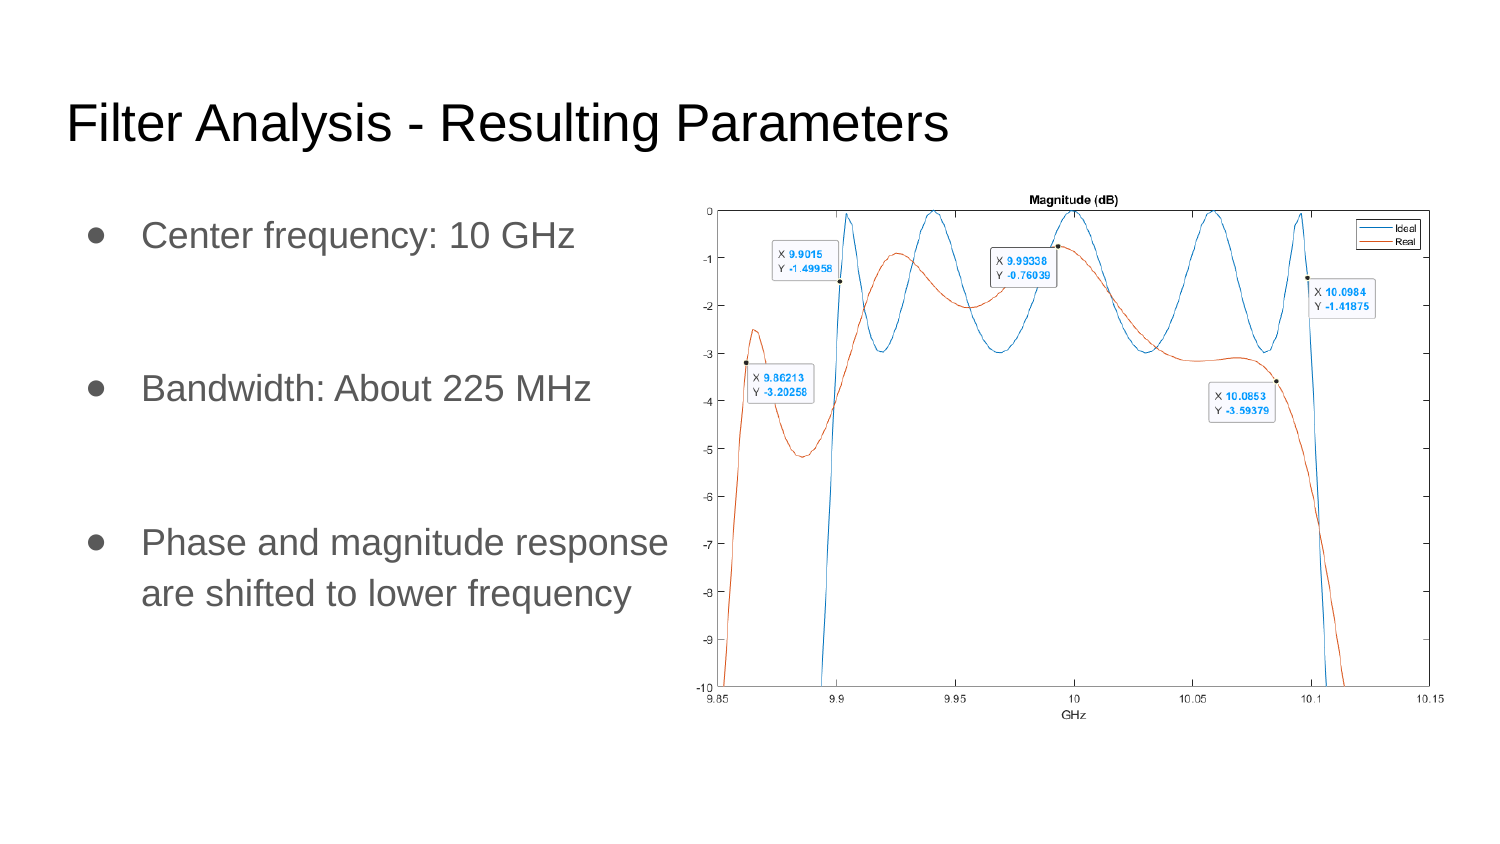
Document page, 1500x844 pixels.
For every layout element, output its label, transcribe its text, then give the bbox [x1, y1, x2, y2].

title Filter Analysis - Resulting Parameters [51, 72, 1449, 167]
list Center frequency: 10 GHz Bandwidth: About 225 MHz Phase and magnitude response are shifted to lower frequency [51, 189, 681, 750]
picture [686, 166, 1450, 750]
